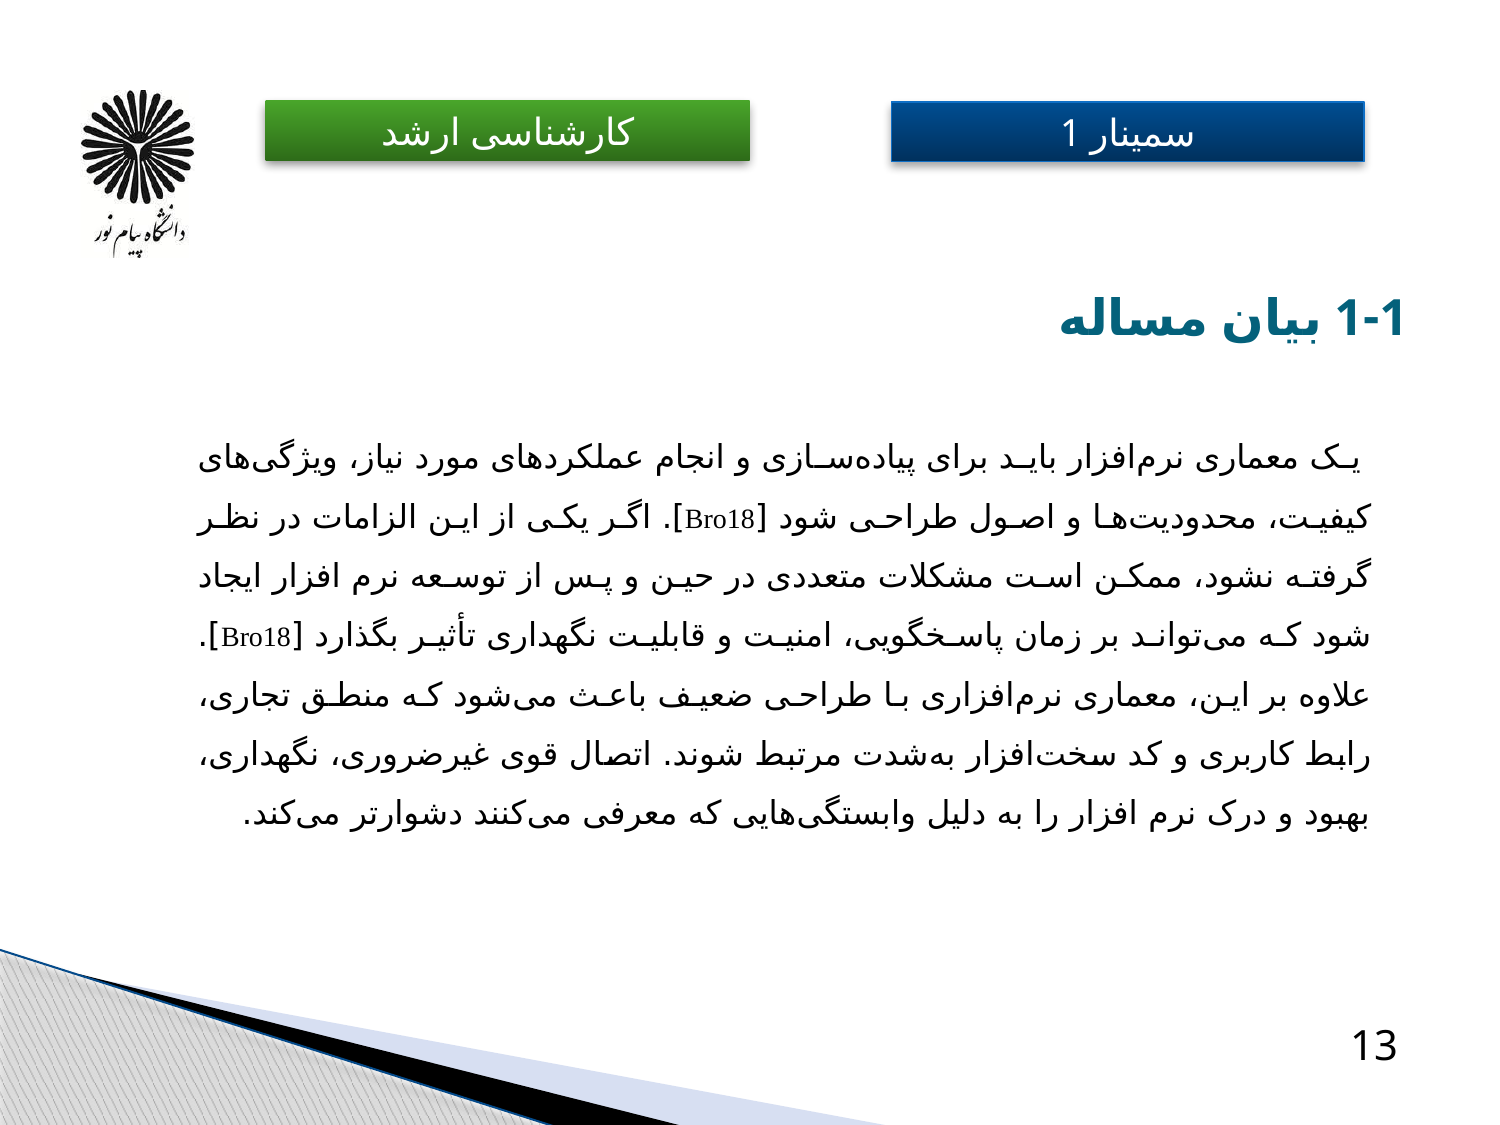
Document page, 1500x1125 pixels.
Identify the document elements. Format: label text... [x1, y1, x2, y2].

list یک معماری نرم‌افزار باید برای پیاده‌سازی و انجام عملکردهای مورد نیاز، ویژگی‌های کیفیت، محدودیت‌ها و اصول طراحی شود [Bro18]. اگر یکی از این الزامات در نظر گرفته نشود، ممکن است مشکلات متعددی در حین و پس از توسعه نرم افزار ایجاد شود که می‌تواند بر زمان پاسخگویی، امنیت و قابلیت نگهداری تأثیر بگذارد [Bro18]. علاوه بر این، معماری نرم‌افزاری با طراحی ضعیف باعث می‌شود که منطق تجاری، رابط کاربری و کد سخت‌افزار به‌شدت مرتبط شوند. اتصال قوی غیرضروری، نگهداری، بهبود و درک نرم افزار را به دلیل وابستگی‌هایی که معرفی می‌کنند دشوارتر می‌کند. [183, 408, 1402, 882]
slide_number 13 [1316, 1023, 1432, 1084]
title 1-1 بیان مساله [748, 268, 1424, 362]
picture [53, 90, 222, 258]
